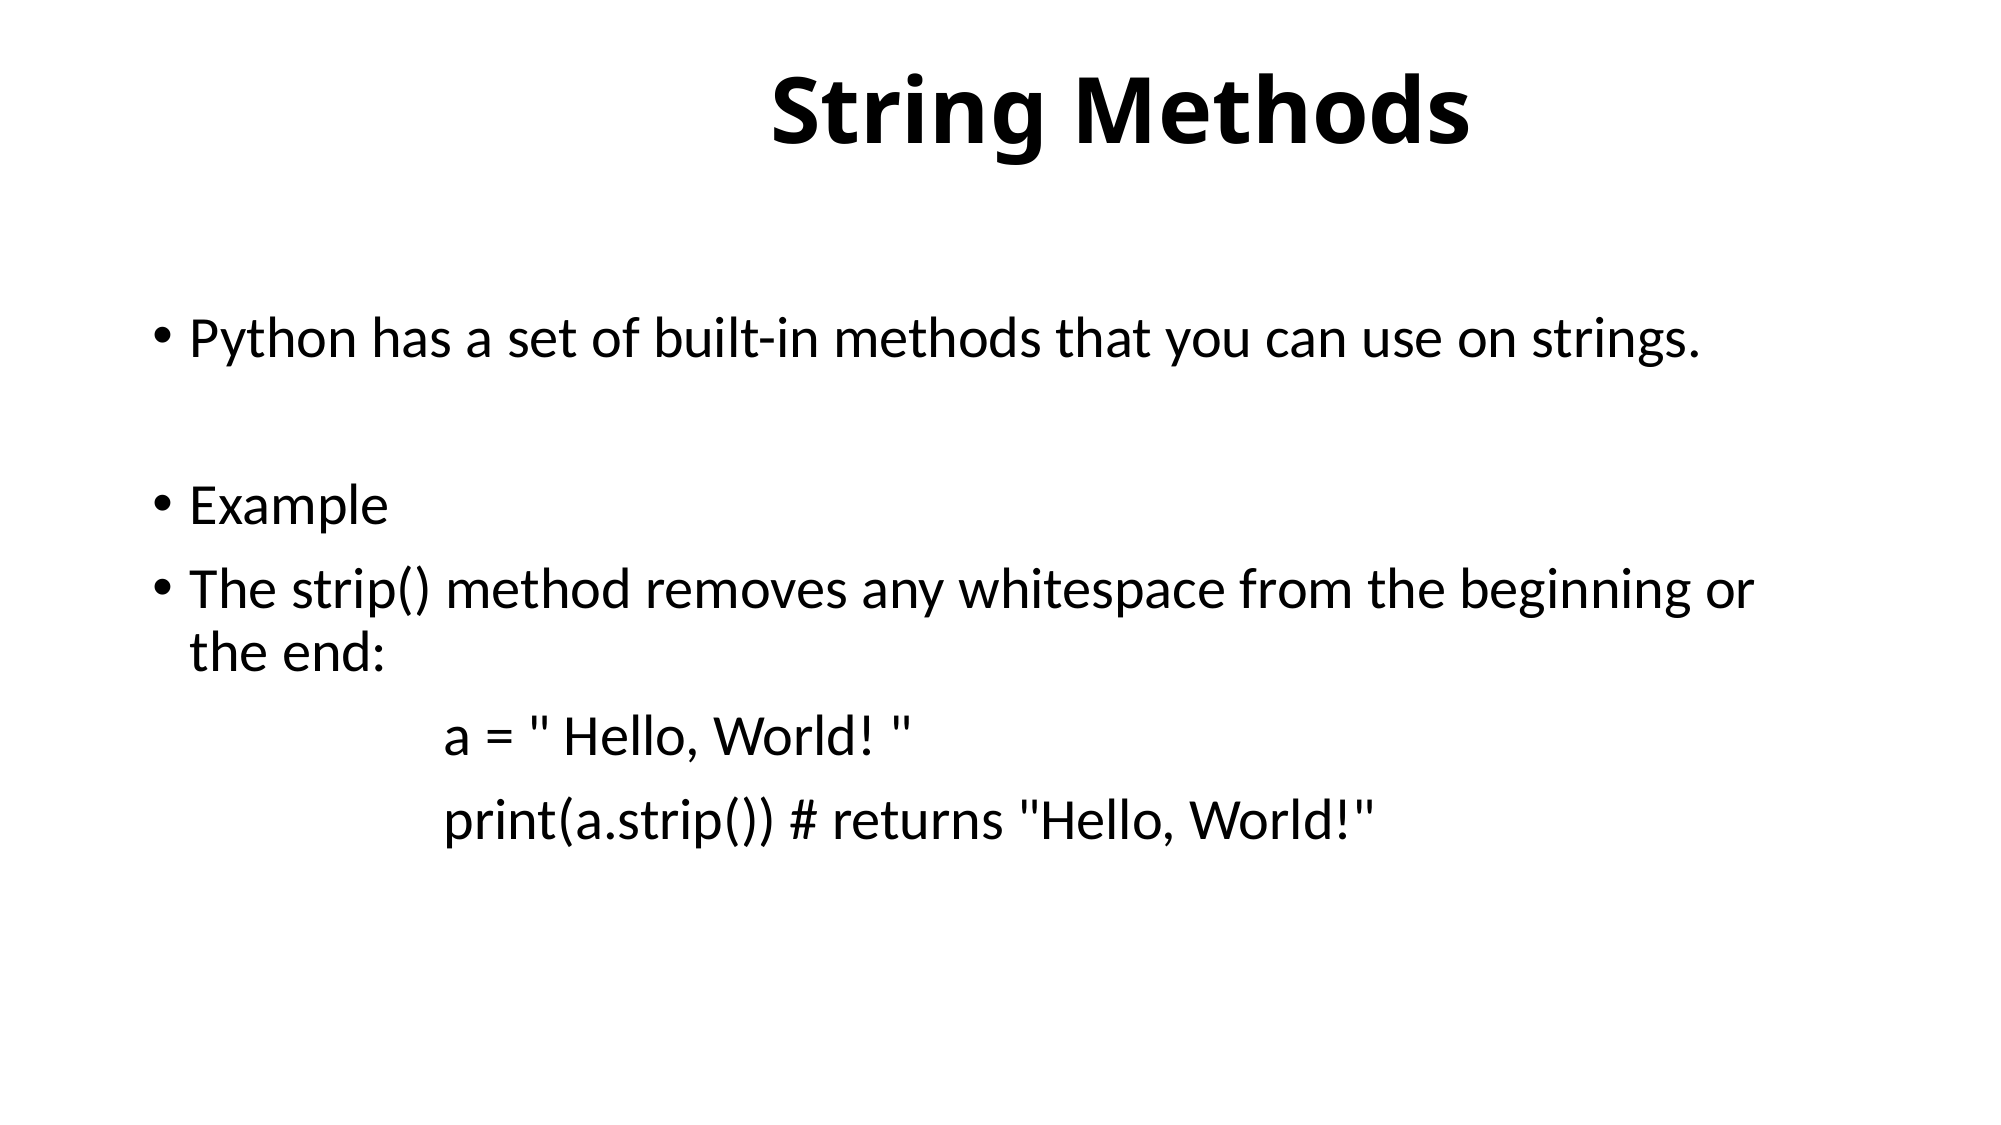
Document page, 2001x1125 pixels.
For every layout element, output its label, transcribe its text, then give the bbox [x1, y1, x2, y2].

list Python has a set of built-in methods that you can use on strings. Example The strip() method removes any whitespace from the beginning or the end: a = " Hello, World! " print(a.strip()) # returns "Hello, World!" [137, 299, 1863, 1014]
title String Methods [137, 59, 1863, 278]
